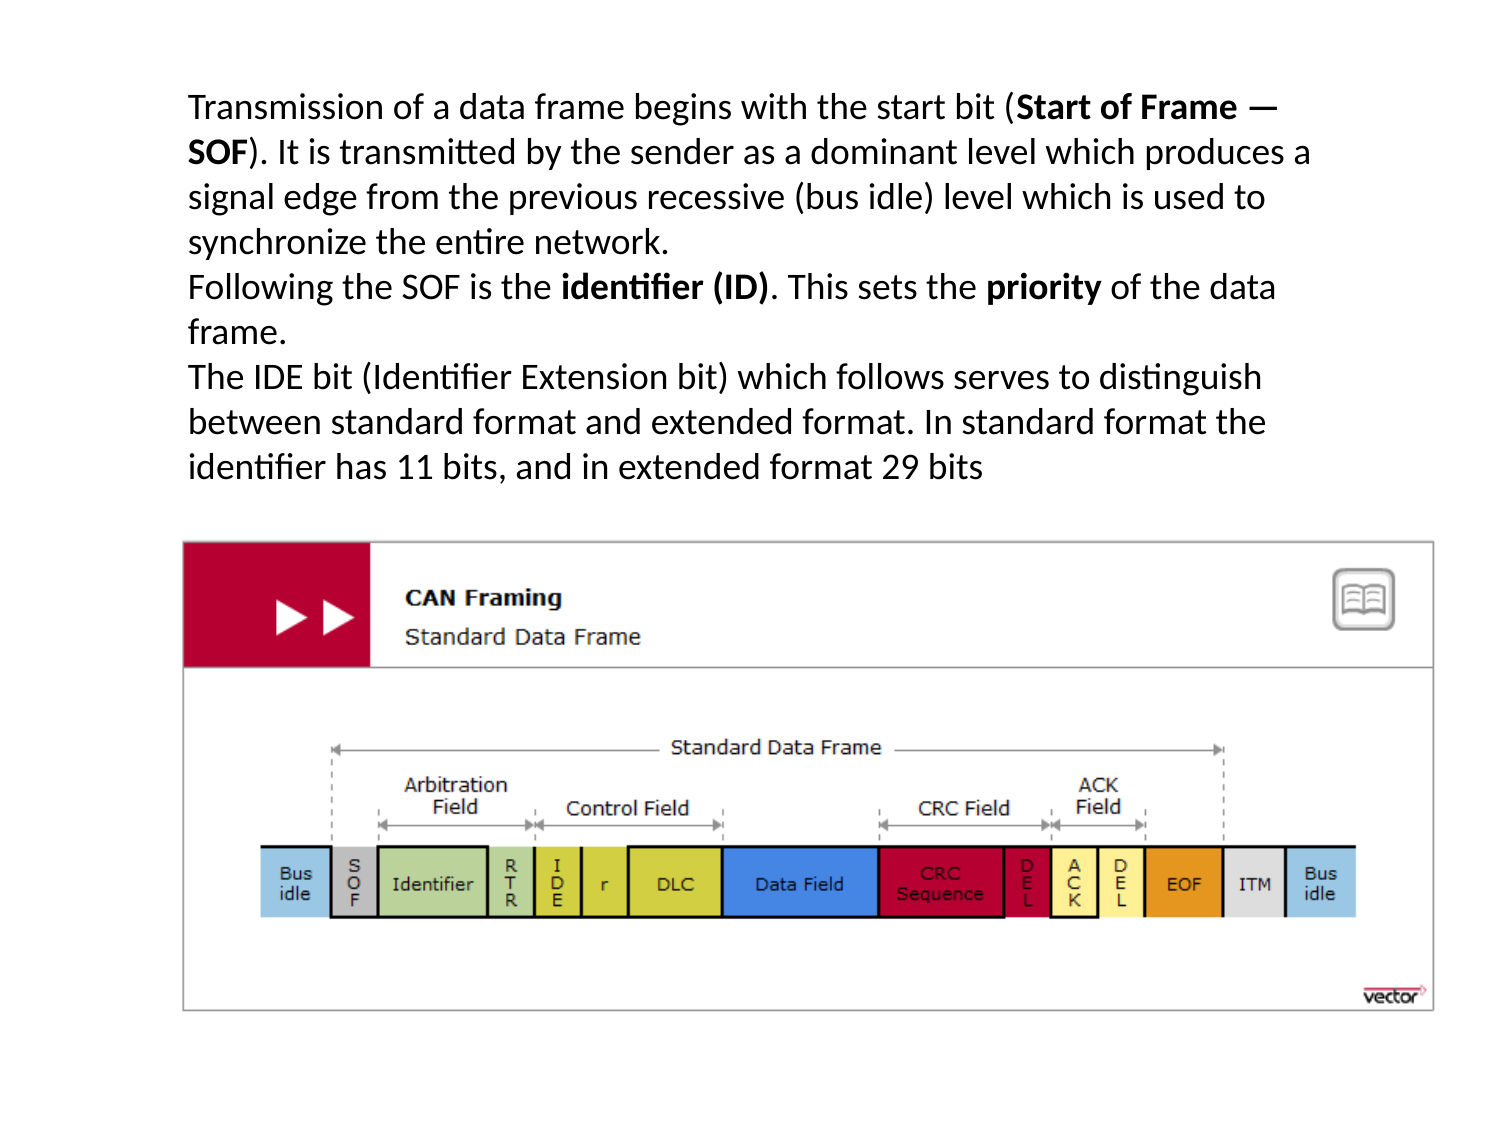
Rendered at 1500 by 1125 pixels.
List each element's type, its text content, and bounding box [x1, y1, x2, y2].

picture [178, 537, 1436, 1013]
text_box Transmission of a data frame begins with the start bit (Start of Frame — SOF). It is transmitted by the sender as a dominant level which produces a signal edge from the previous recessive (bus idle) level which is used to synchronize the entire network. Following the SOF is the identifier (ID). This sets the priority of the data frame. The IDE bit (Identifier Extension bit) which follows serves to distinguish between standard format and extended format. In standard format the identifier has 11 bits, and in extended format 29 bits [173, 74, 1386, 495]
